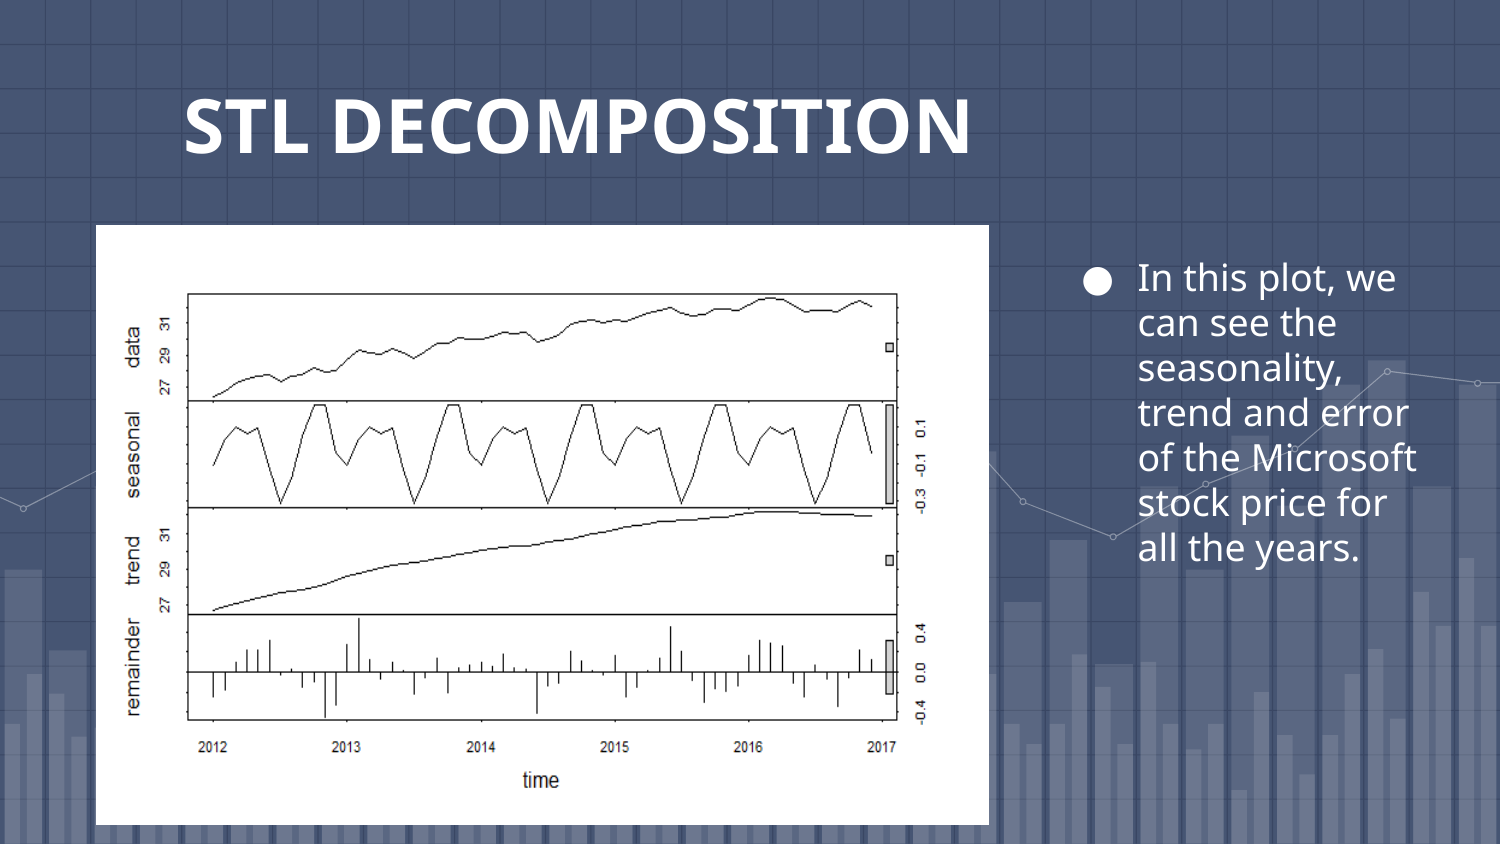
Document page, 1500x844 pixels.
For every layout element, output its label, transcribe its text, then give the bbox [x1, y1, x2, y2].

title STL DECOMPOSITION [168, 63, 1437, 405]
picture [96, 224, 990, 826]
text_box In this plot, we can see the seasonality, trend and error of the Microsoft stock price for all the years. [1047, 239, 1437, 827]
